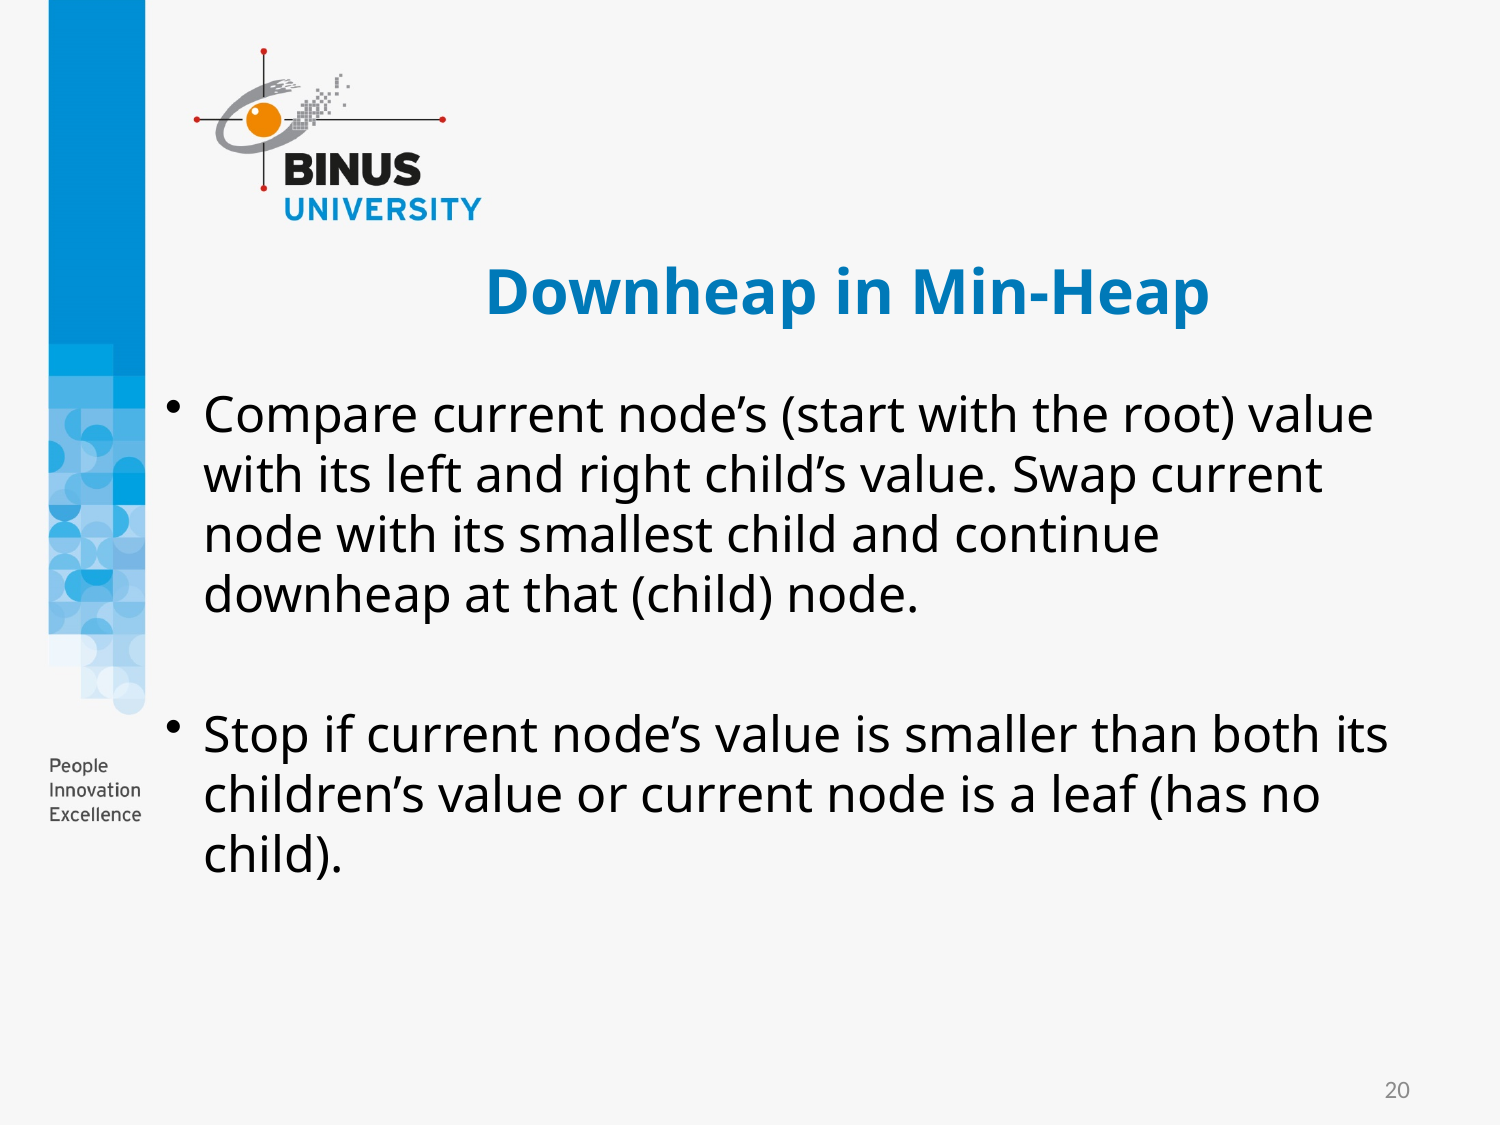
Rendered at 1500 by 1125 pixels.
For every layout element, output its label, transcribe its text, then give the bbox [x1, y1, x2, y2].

slide_number 20 [1074, 1058, 1425, 1119]
list Compare current node’s (start with the root) value with its left and right child’s value. Swap current node with its smallest child and continue downheap at that (child) node. Stop if current node’s value is smaller than both its children’s value or current node is a leaf (has no child). [150, 375, 1438, 986]
picture [0, 0, 1500, 846]
title Downheap in Min-Heap [287, 224, 1409, 355]
